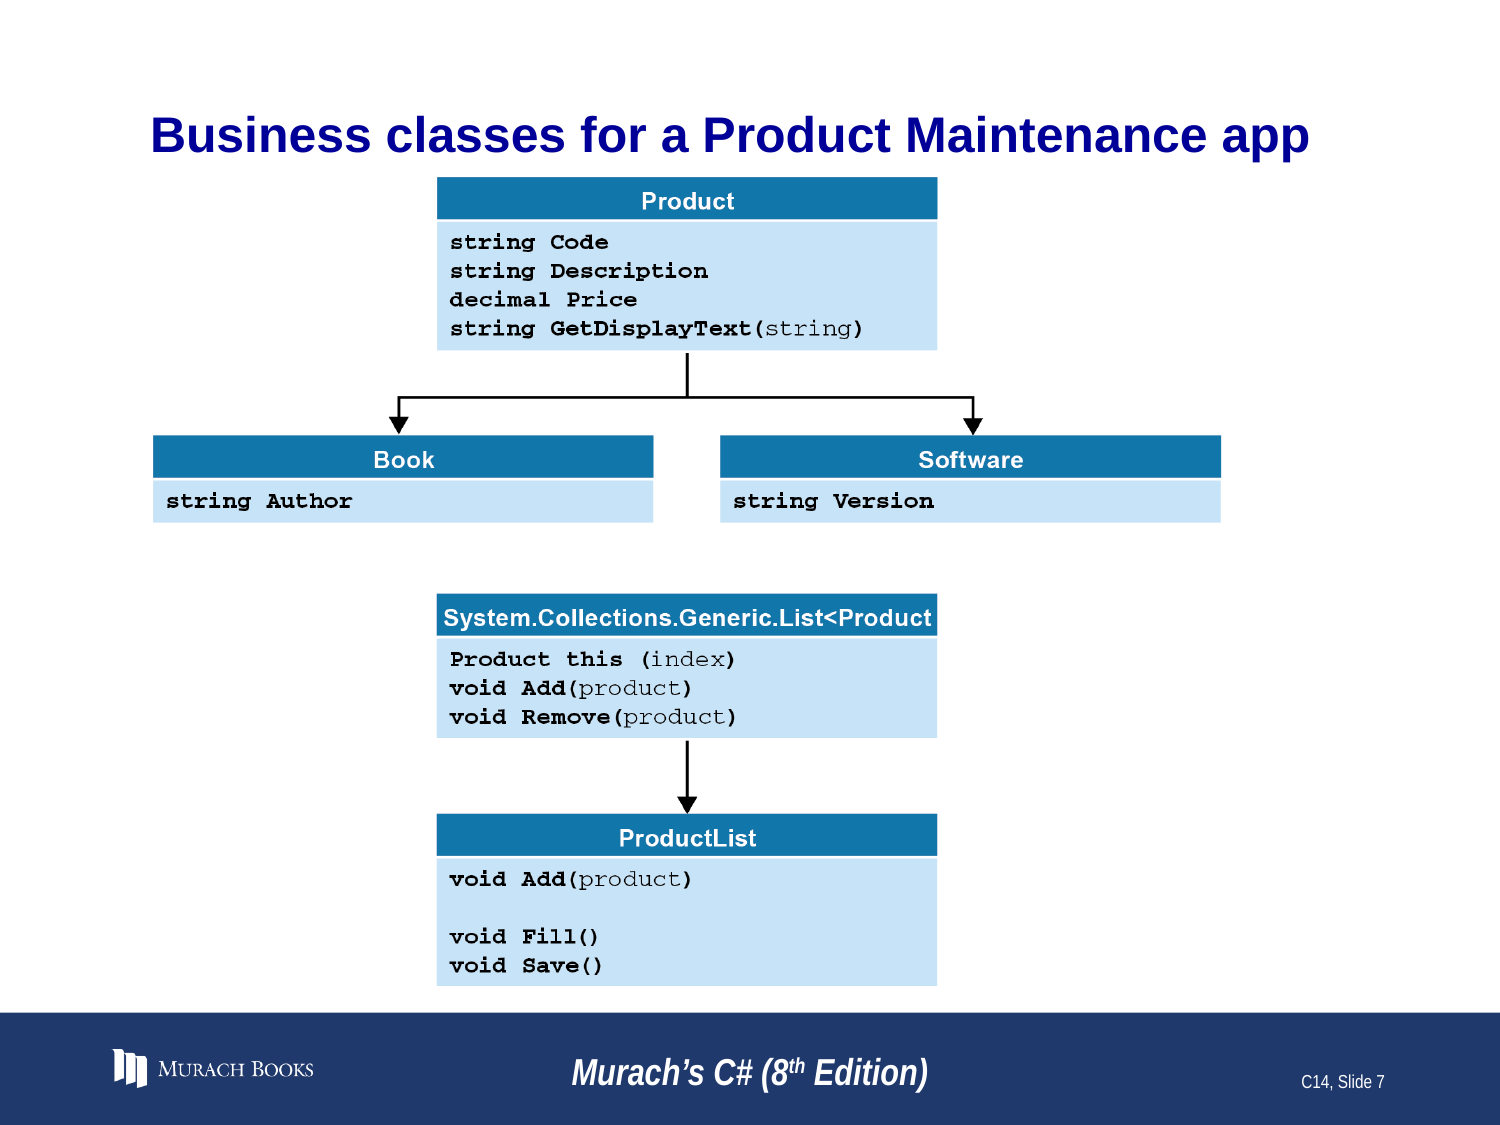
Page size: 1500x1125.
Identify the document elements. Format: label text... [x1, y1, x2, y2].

footer [12, 1025, 450, 1100]
title Business classes for a Product Maintenance app [150, 102, 1350, 164]
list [149, 174, 1223, 988]
slide_number C14, Slide 7 [1087, 1025, 1400, 1100]
slide_number Murach’s C# (8th Edition) [450, 1025, 1050, 1100]
